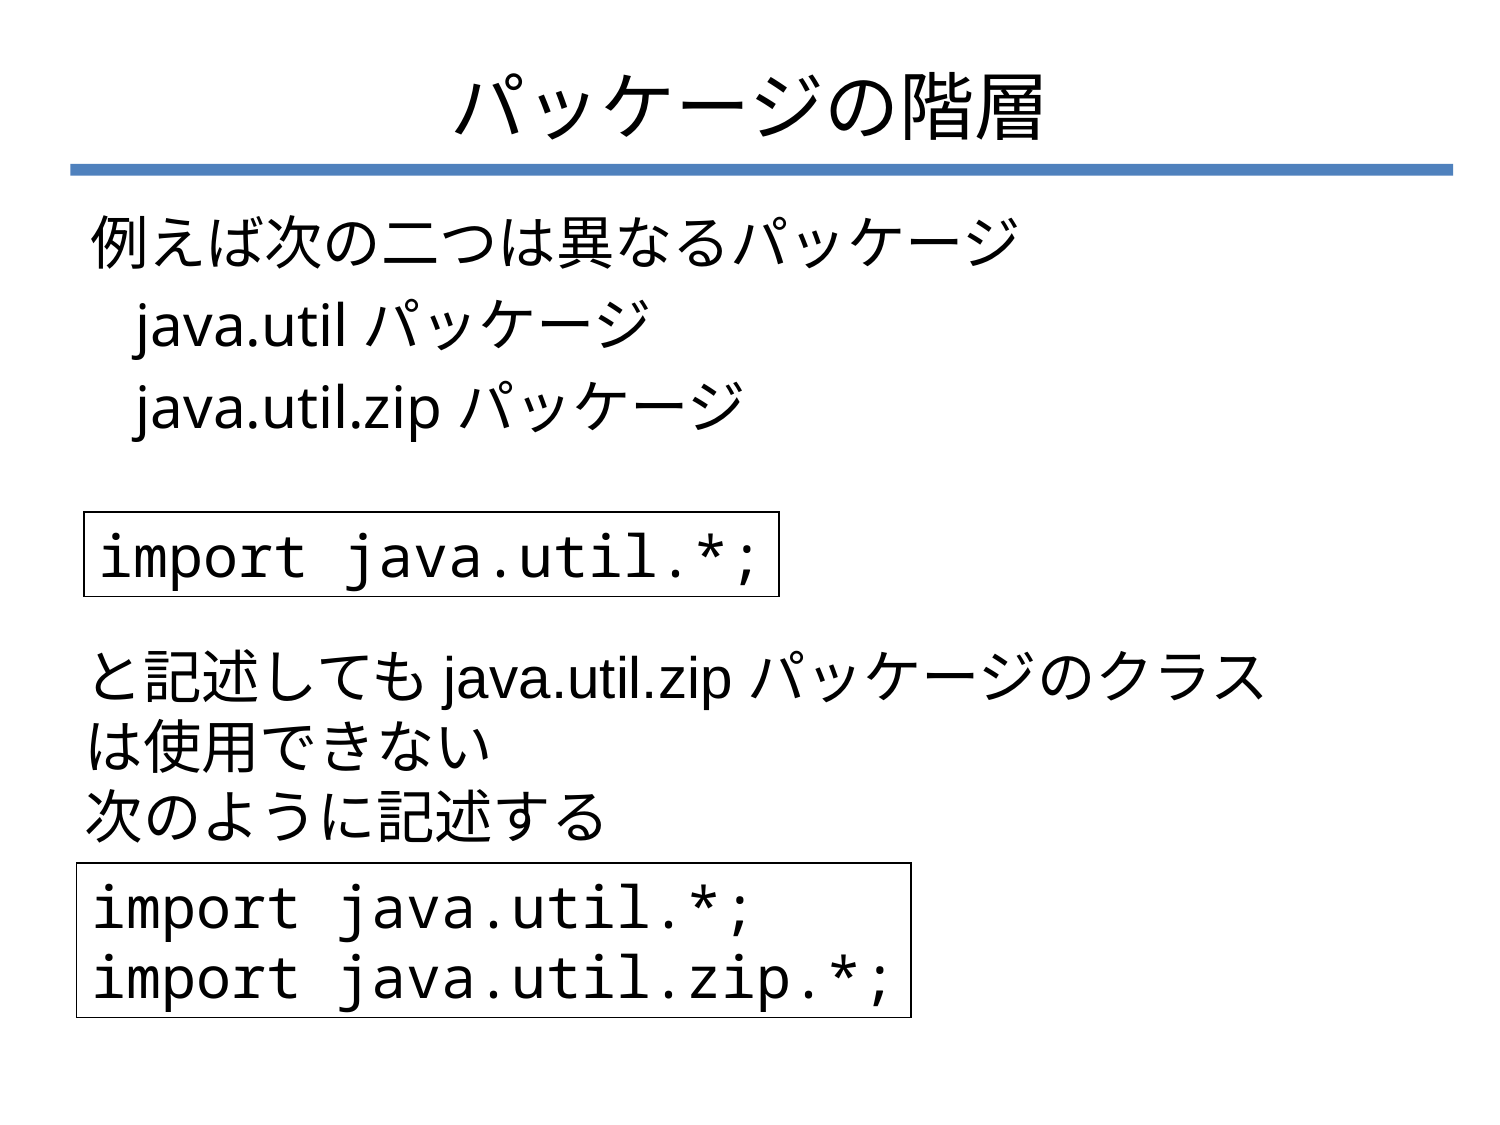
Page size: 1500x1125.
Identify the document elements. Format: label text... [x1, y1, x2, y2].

list 例えば次の二つは異なるパッケージ java.utilパッケージ java.util.zipパッケージ [75, 199, 1425, 528]
text_box と記述してもjava.util.zipパッケージのクラスは使用できない 次のように記述する [70, 632, 1325, 858]
text_box import java.util.*; [84, 512, 779, 597]
text_box import java.util.*; import java.util.zip.*; [76, 862, 912, 1018]
title パッケージの階層 [75, 45, 1425, 164]
